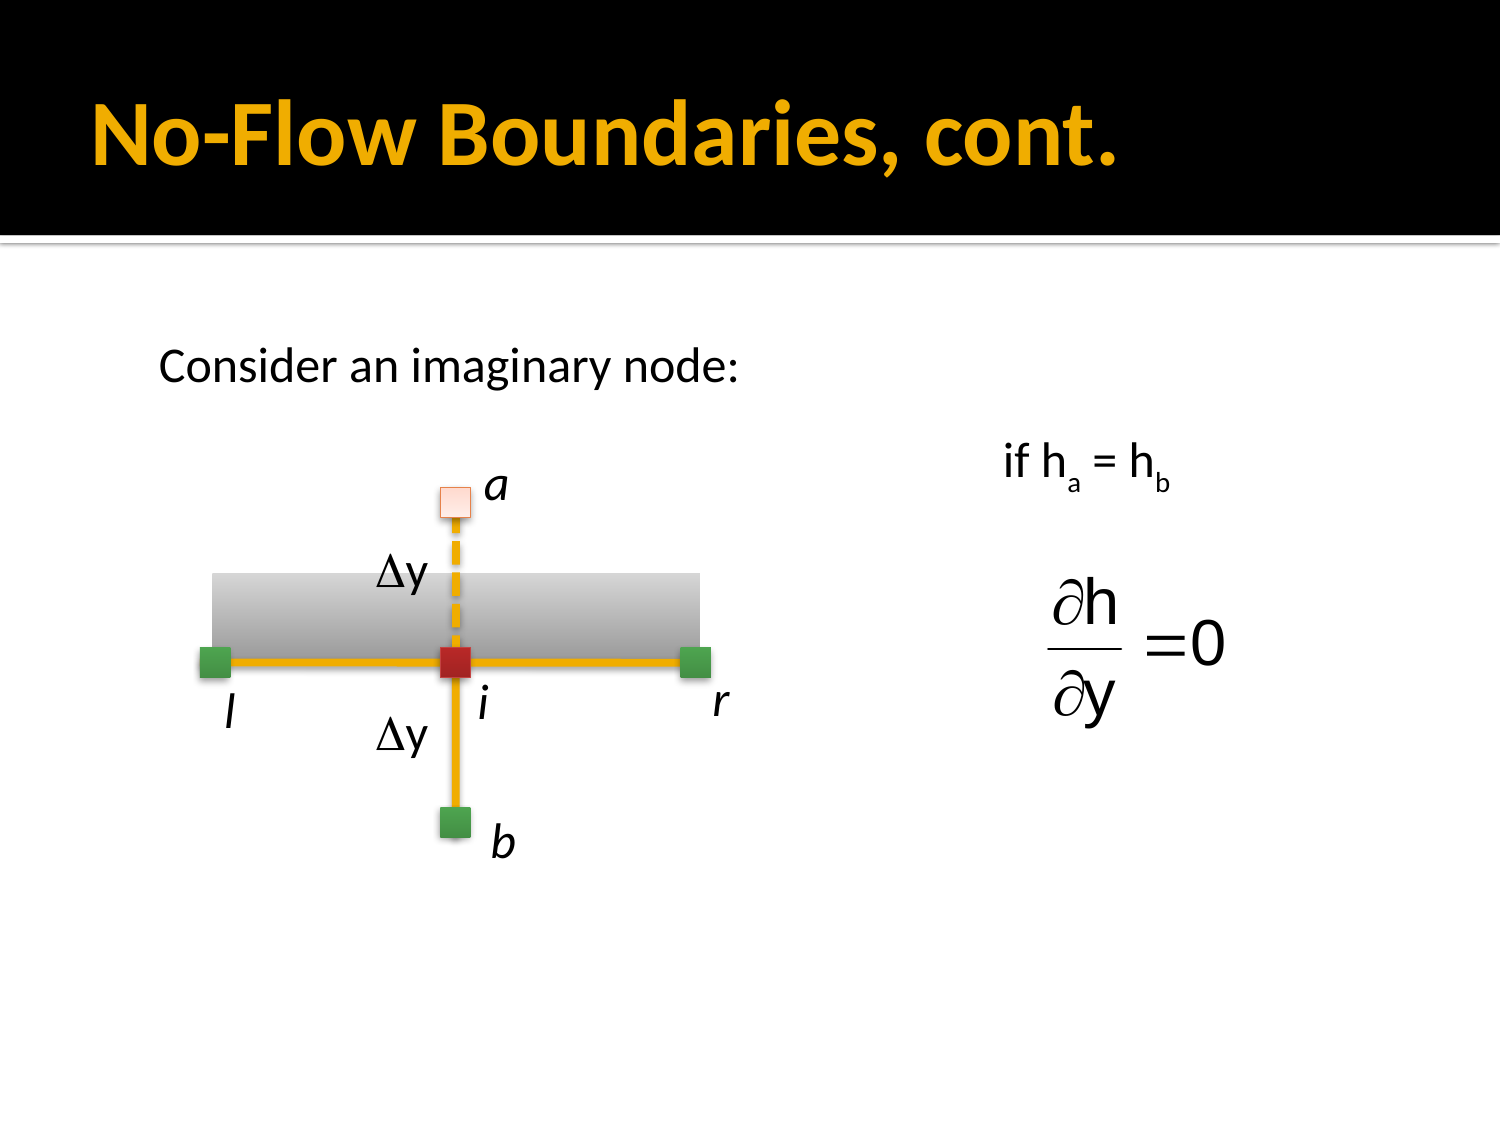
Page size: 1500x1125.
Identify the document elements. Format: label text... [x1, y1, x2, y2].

text_box [199, 647, 231, 678]
text_box [440, 487, 471, 518]
title No-Flow Boundaries, cont. [75, 24, 1425, 231]
text_box [452, 541, 460, 565]
text_box [474, 658, 675, 667]
text_box [452, 527, 460, 534]
text_box l [218, 678, 242, 739]
text_box i [474, 669, 495, 730]
text_box [452, 572, 460, 596]
text_box Dy [375, 699, 429, 760]
text_box Dy [375, 537, 429, 598]
text_box [462, 570, 704, 658]
text_box a [474, 449, 519, 511]
text_box Consider an imaginary node: [144, 325, 756, 400]
text_box r [703, 666, 739, 727]
text_box [209, 570, 450, 658]
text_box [440, 666, 471, 838]
text_box [235, 658, 434, 667]
text_box [680, 647, 711, 678]
text_box b [481, 808, 525, 869]
text_box [452, 603, 460, 628]
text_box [1037, 562, 1238, 741]
text_box [440, 647, 471, 666]
text_box if ha = hb [976, 419, 1186, 506]
text_box [452, 635, 460, 645]
